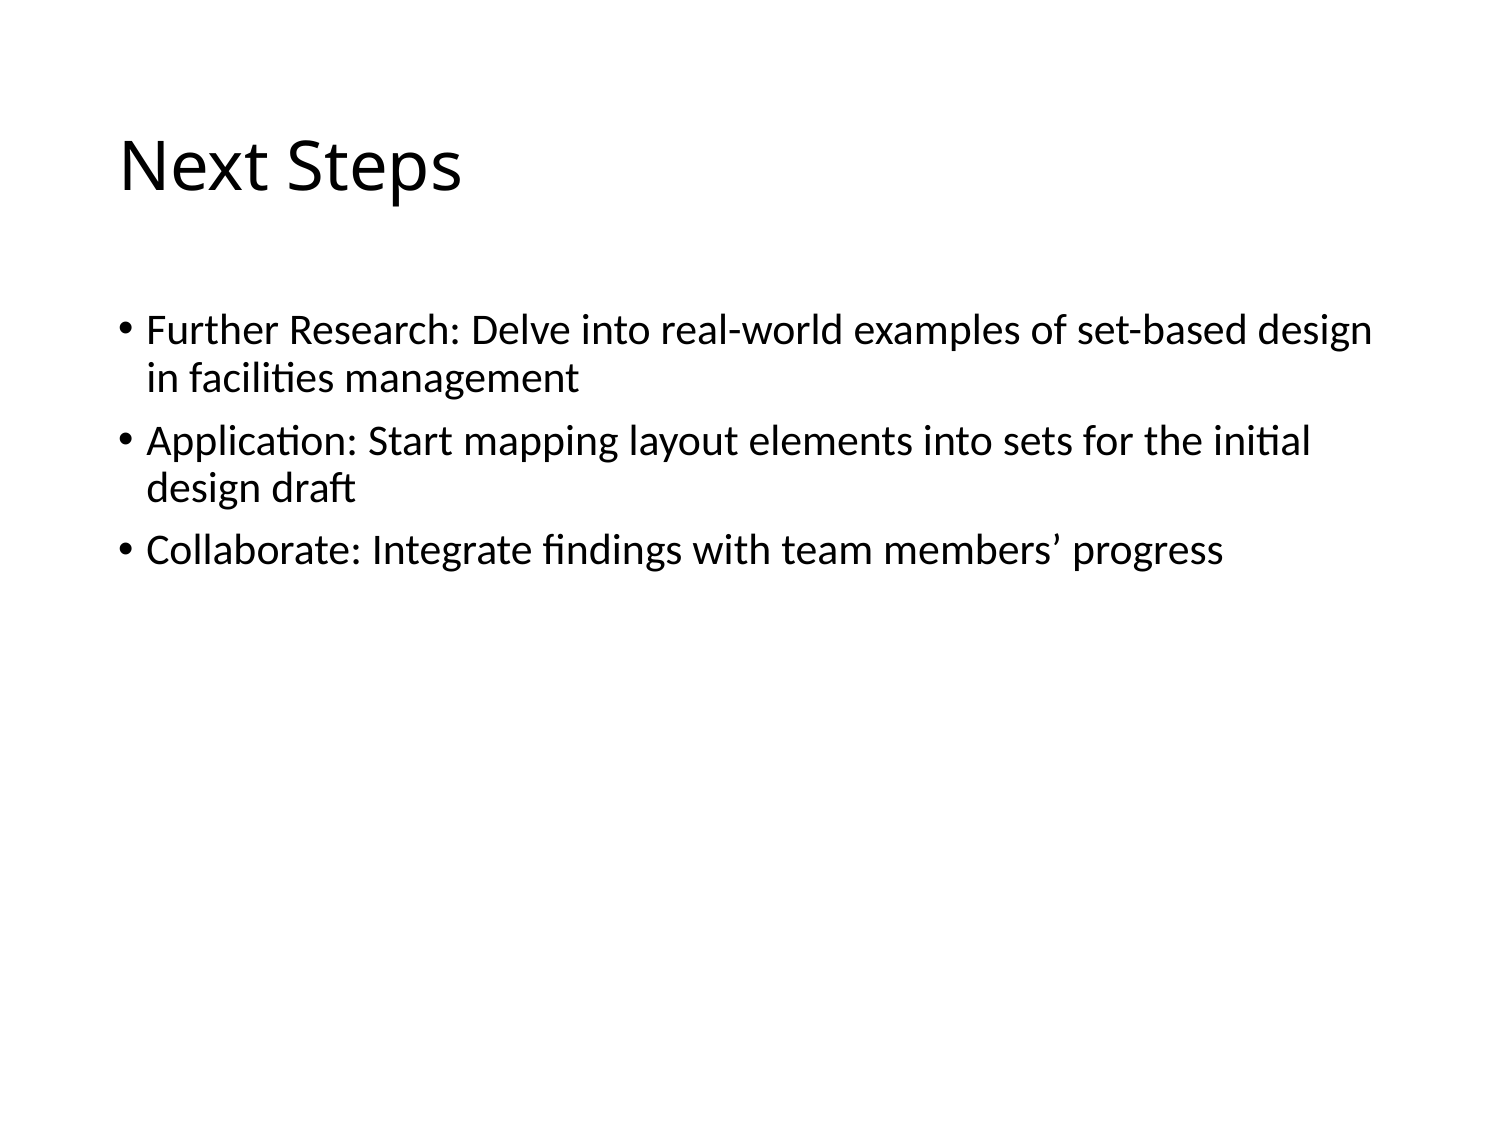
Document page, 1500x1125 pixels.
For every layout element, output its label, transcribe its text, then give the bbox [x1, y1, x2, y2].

title Next Steps [103, 59, 1397, 278]
list Further Research: Delve into real-world examples of set-based design in facilities management Application: Start mapping layout elements into sets for the initial design draft Collaborate: Integrate findings with team members’ progress [103, 299, 1397, 1014]
